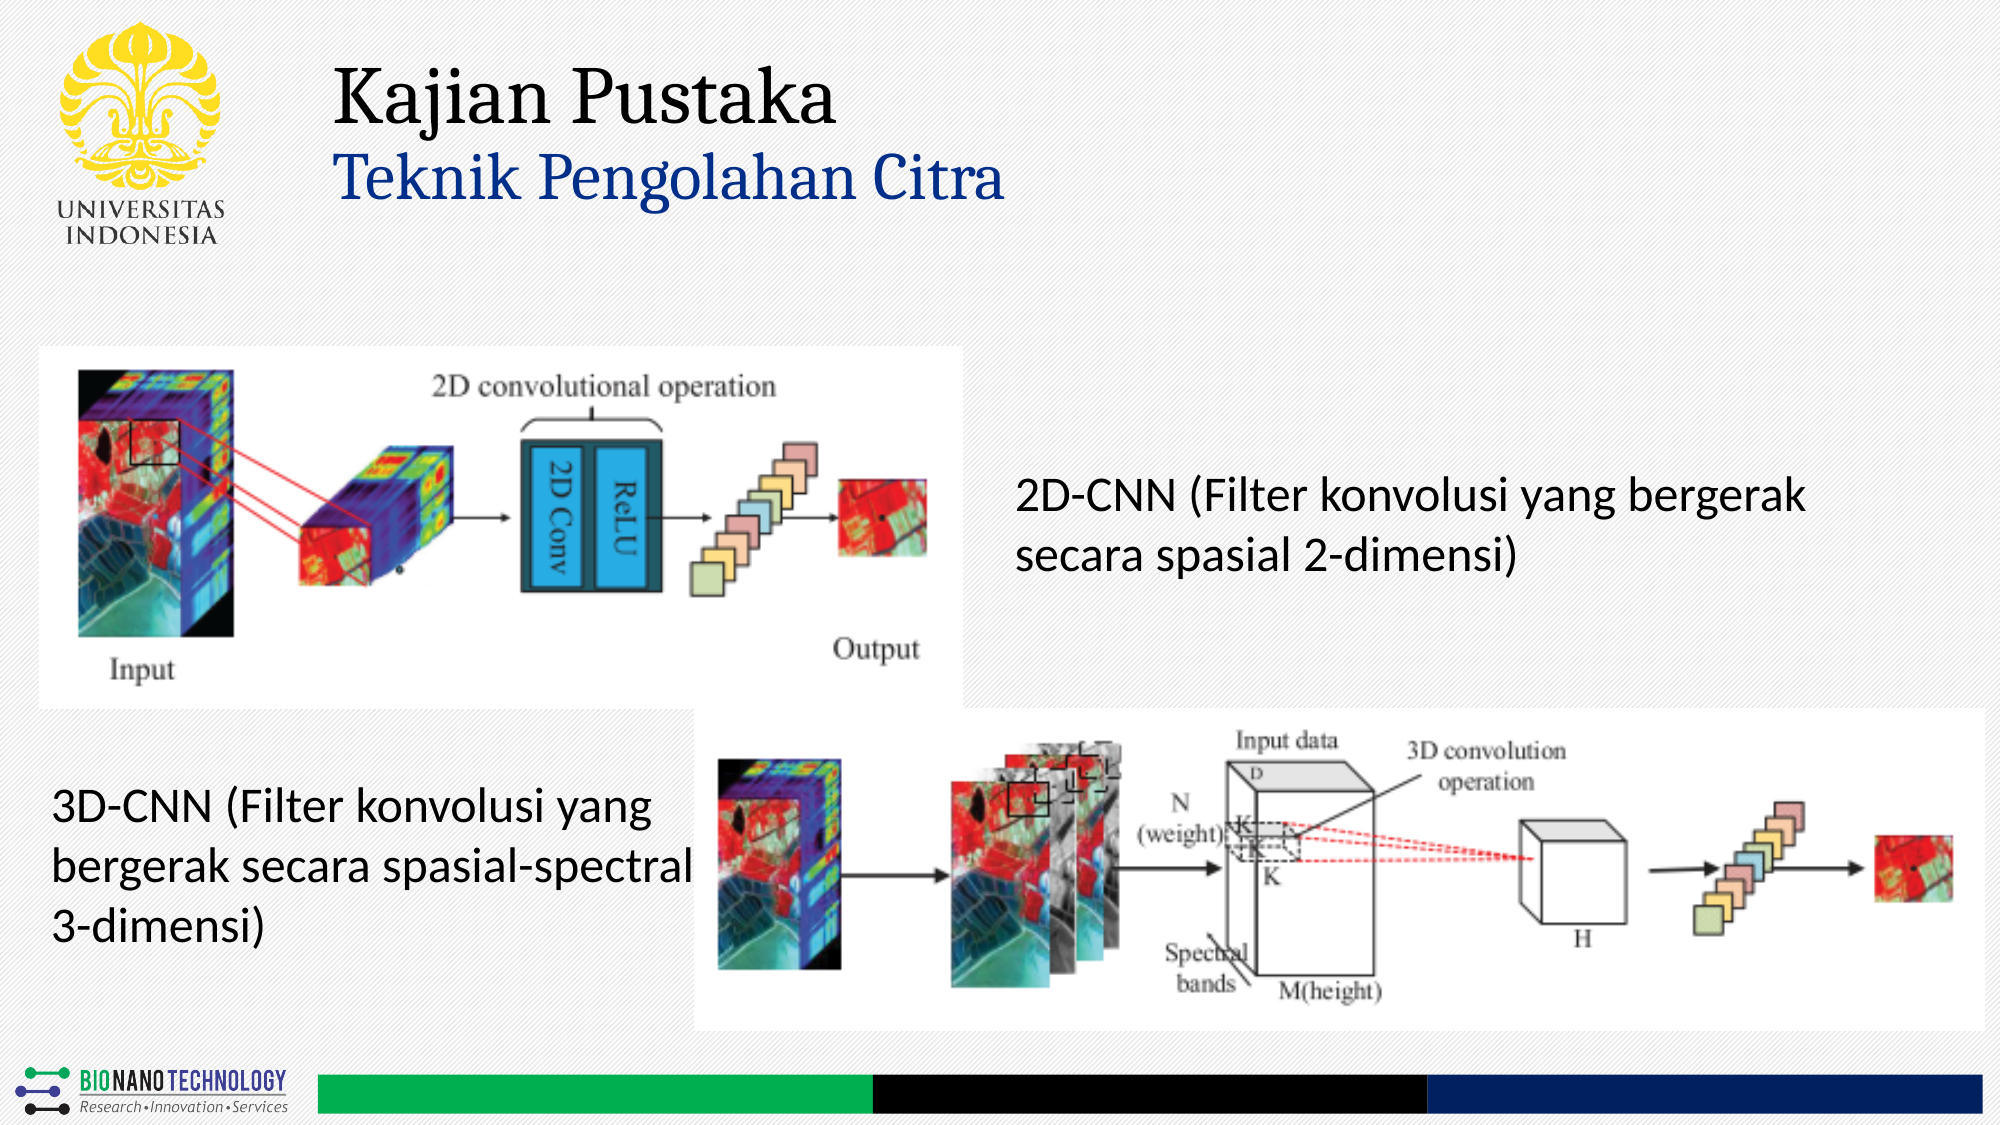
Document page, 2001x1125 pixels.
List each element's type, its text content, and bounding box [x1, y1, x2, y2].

text_box 2D-CNN (Filter konvolusi yang bergerak secara spasial 2-dimensi) [999, 453, 1923, 589]
picture [55, 21, 224, 244]
text_box 3D-CNN (Filter konvolusi yang bergerak secara spasial-spectral 3-dimensi) [36, 765, 693, 961]
picture [39, 346, 1985, 1031]
title Kajian Pustaka Teknik Pengolahan Citra [317, 44, 1977, 222]
picture [15, 1067, 288, 1115]
